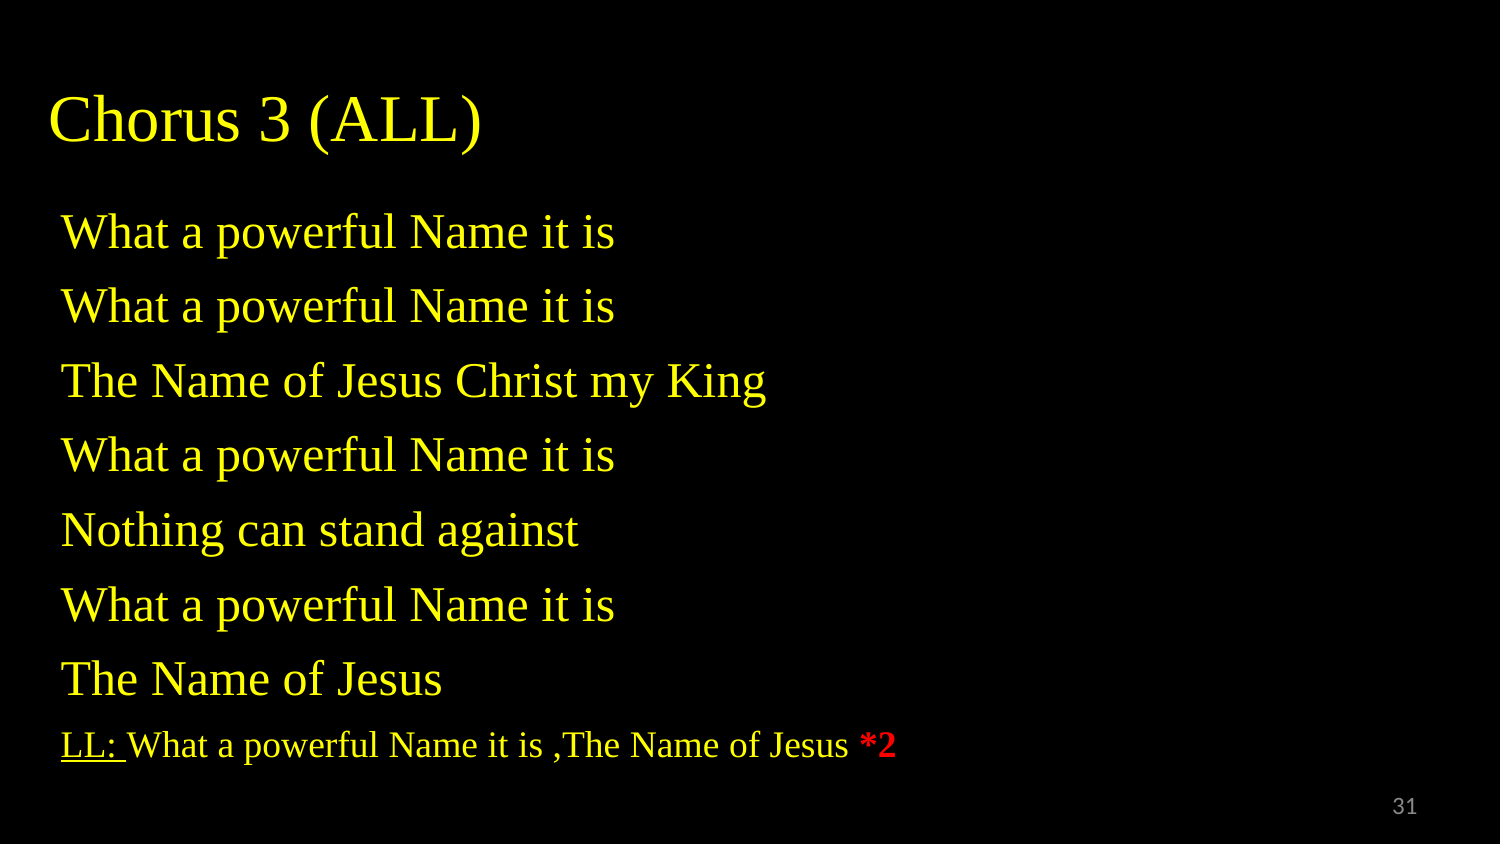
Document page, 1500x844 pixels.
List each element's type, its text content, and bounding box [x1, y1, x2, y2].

slide_number 31 [1381, 781, 1426, 828]
title Chorus 3 (ALL) [40, 55, 1343, 175]
list What a powerful Name it is What a powerful Name it is The Name of Jesus Christ my King What a powerful Name it is Nothing can stand against What a powerful Name it is The Name of Jesus LL: What a powerful Name it is ,The Name of Jesus *2 [52, 190, 1500, 783]
